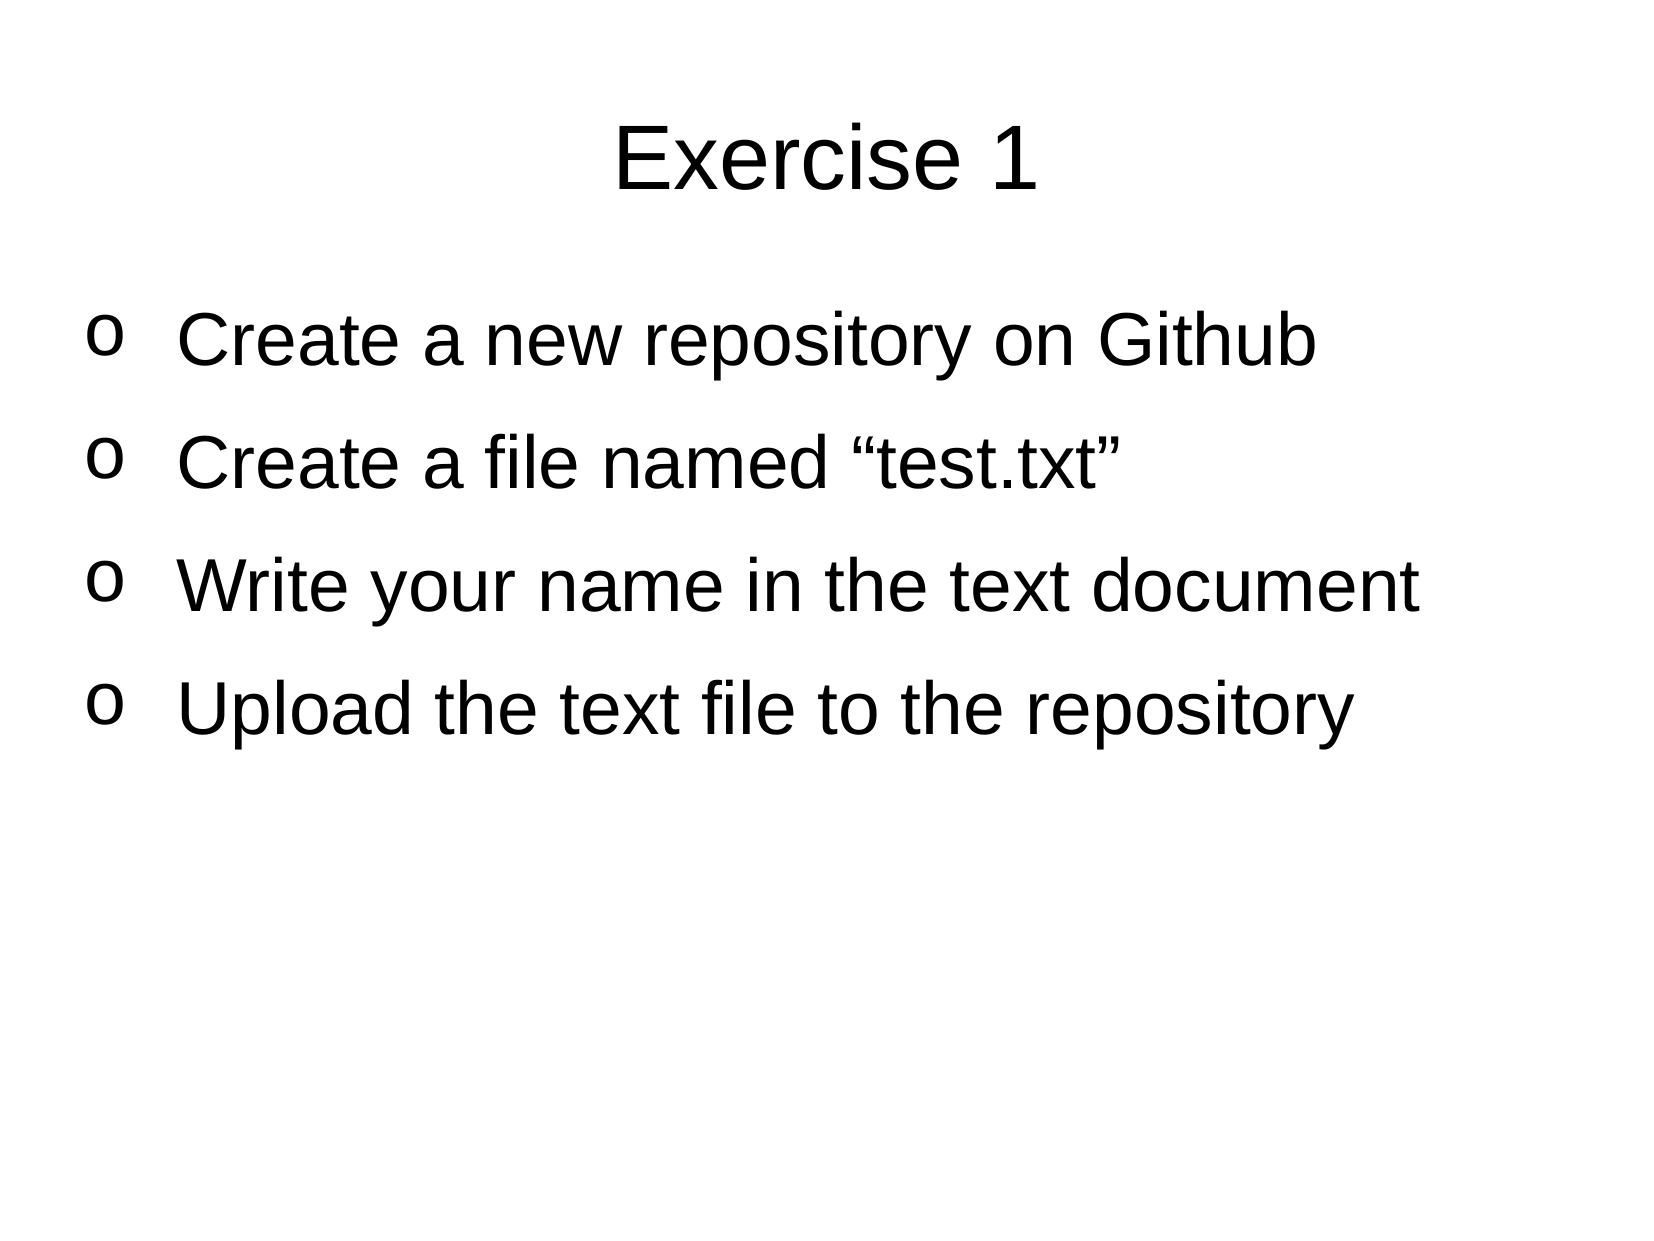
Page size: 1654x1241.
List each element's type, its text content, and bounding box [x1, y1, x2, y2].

title Exercise 1 [82, 49, 1571, 257]
list Create a new repository on Github Create a file named “test.txt” Write your name in the text document Upload the text file to the repository [82, 290, 1571, 1010]
